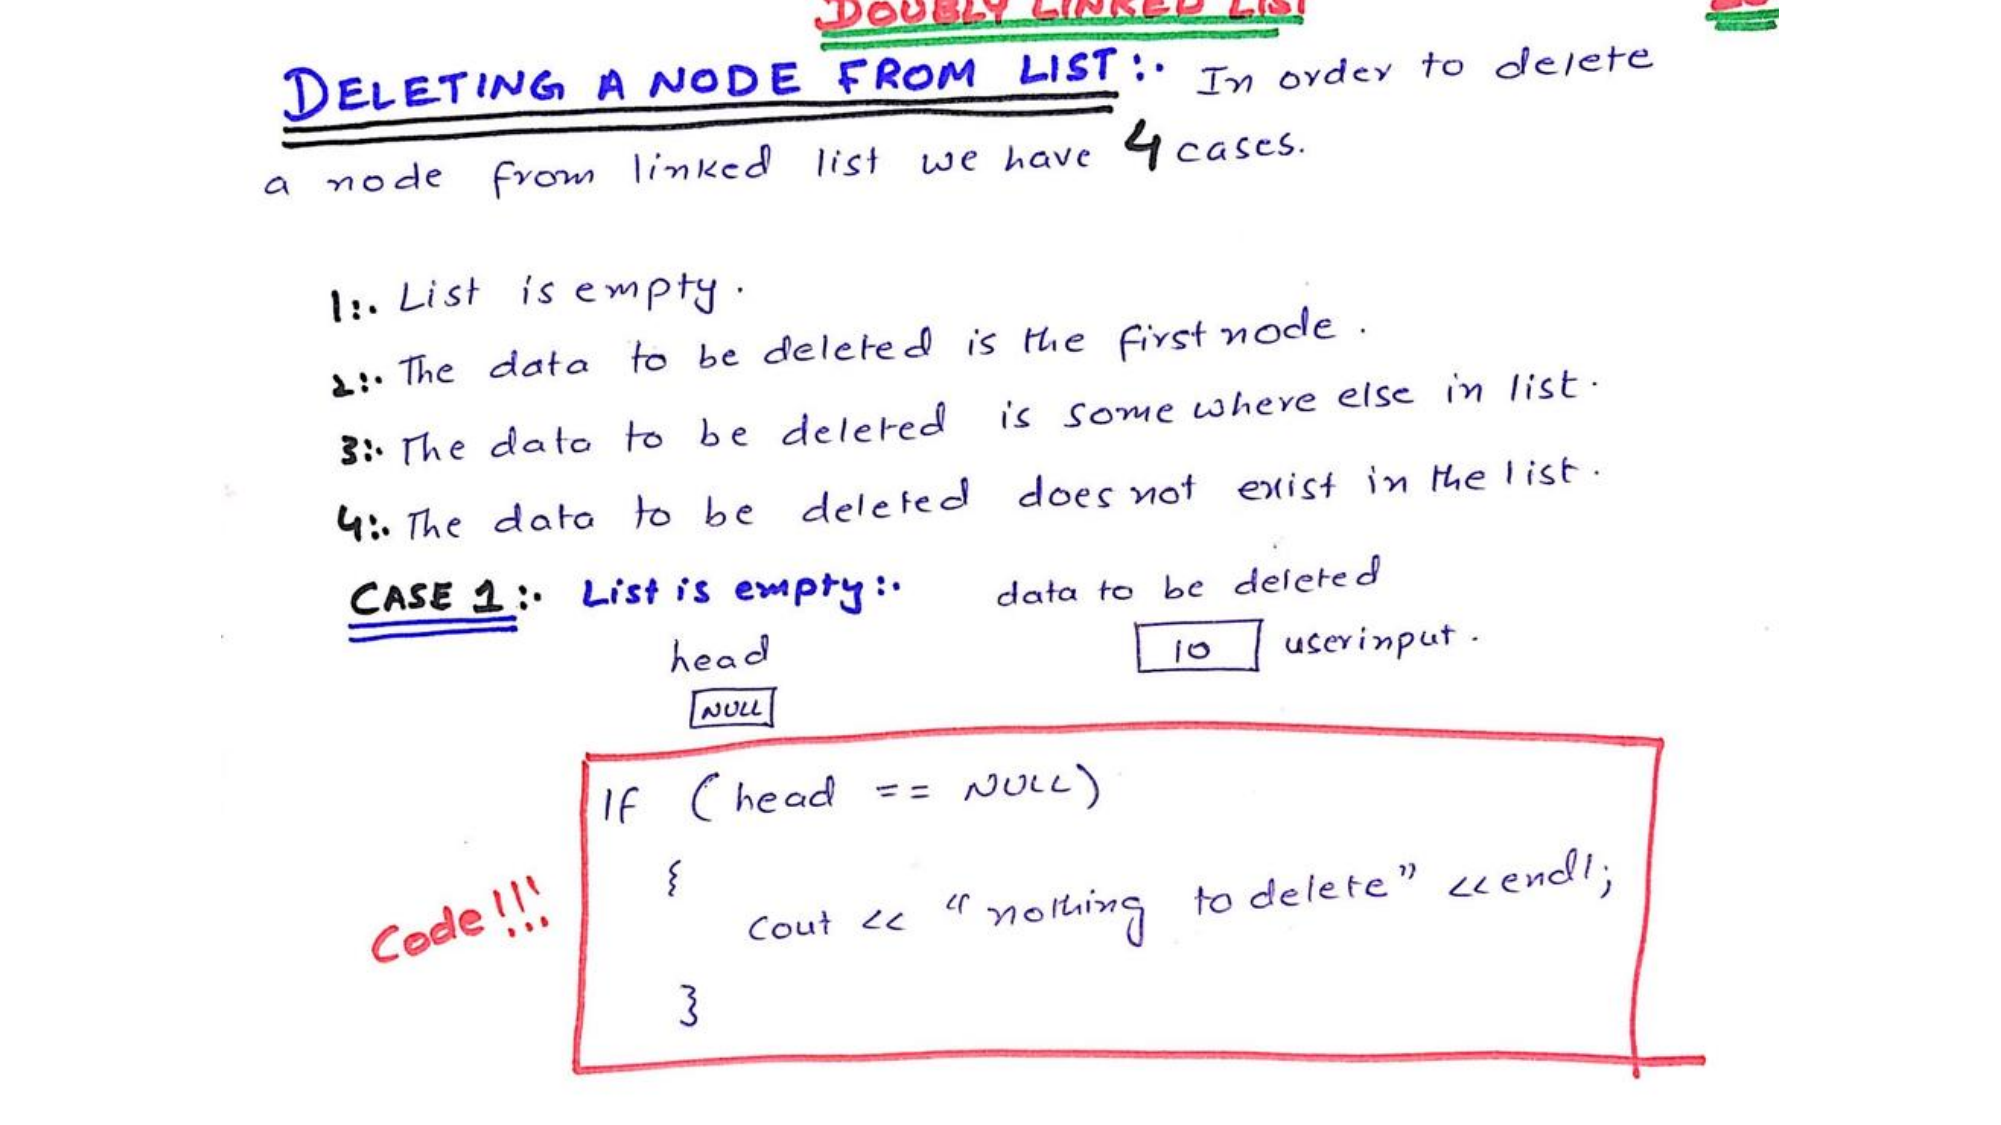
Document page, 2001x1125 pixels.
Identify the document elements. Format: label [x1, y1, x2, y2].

picture [221, 0, 1779, 1125]
